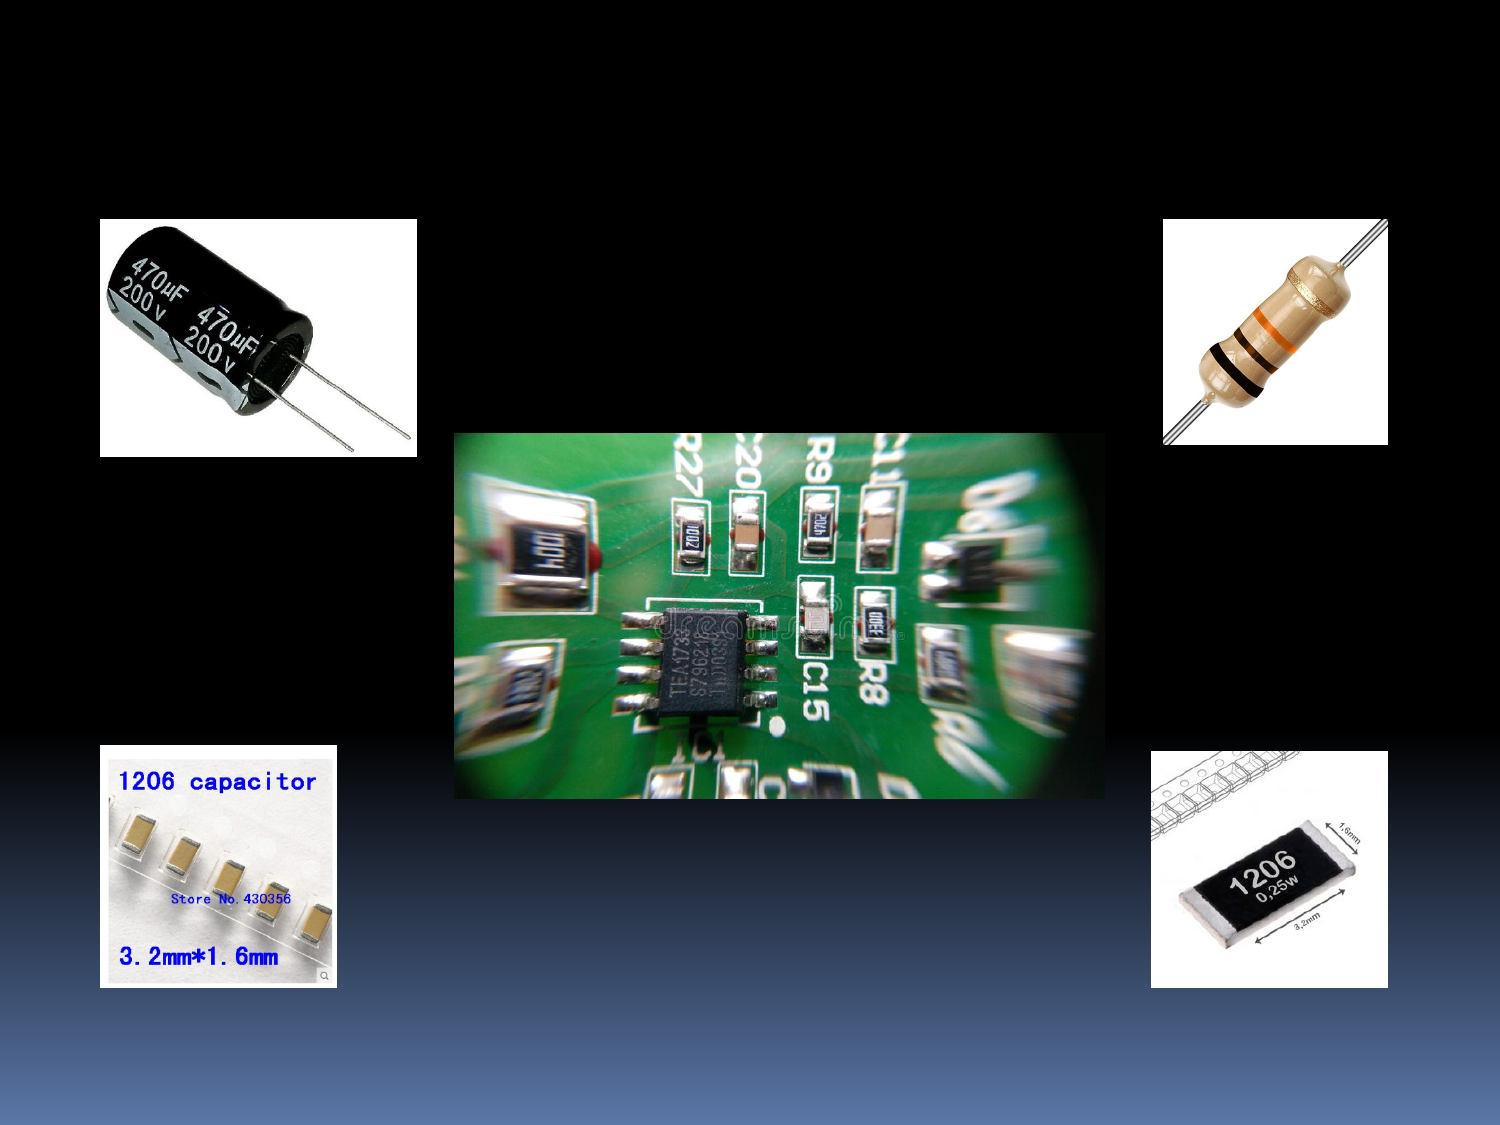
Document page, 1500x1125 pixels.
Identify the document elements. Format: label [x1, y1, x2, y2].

picture [454, 432, 1105, 800]
picture [1151, 750, 1389, 989]
picture [1162, 219, 1389, 445]
picture [99, 745, 337, 989]
picture [99, 219, 418, 457]
